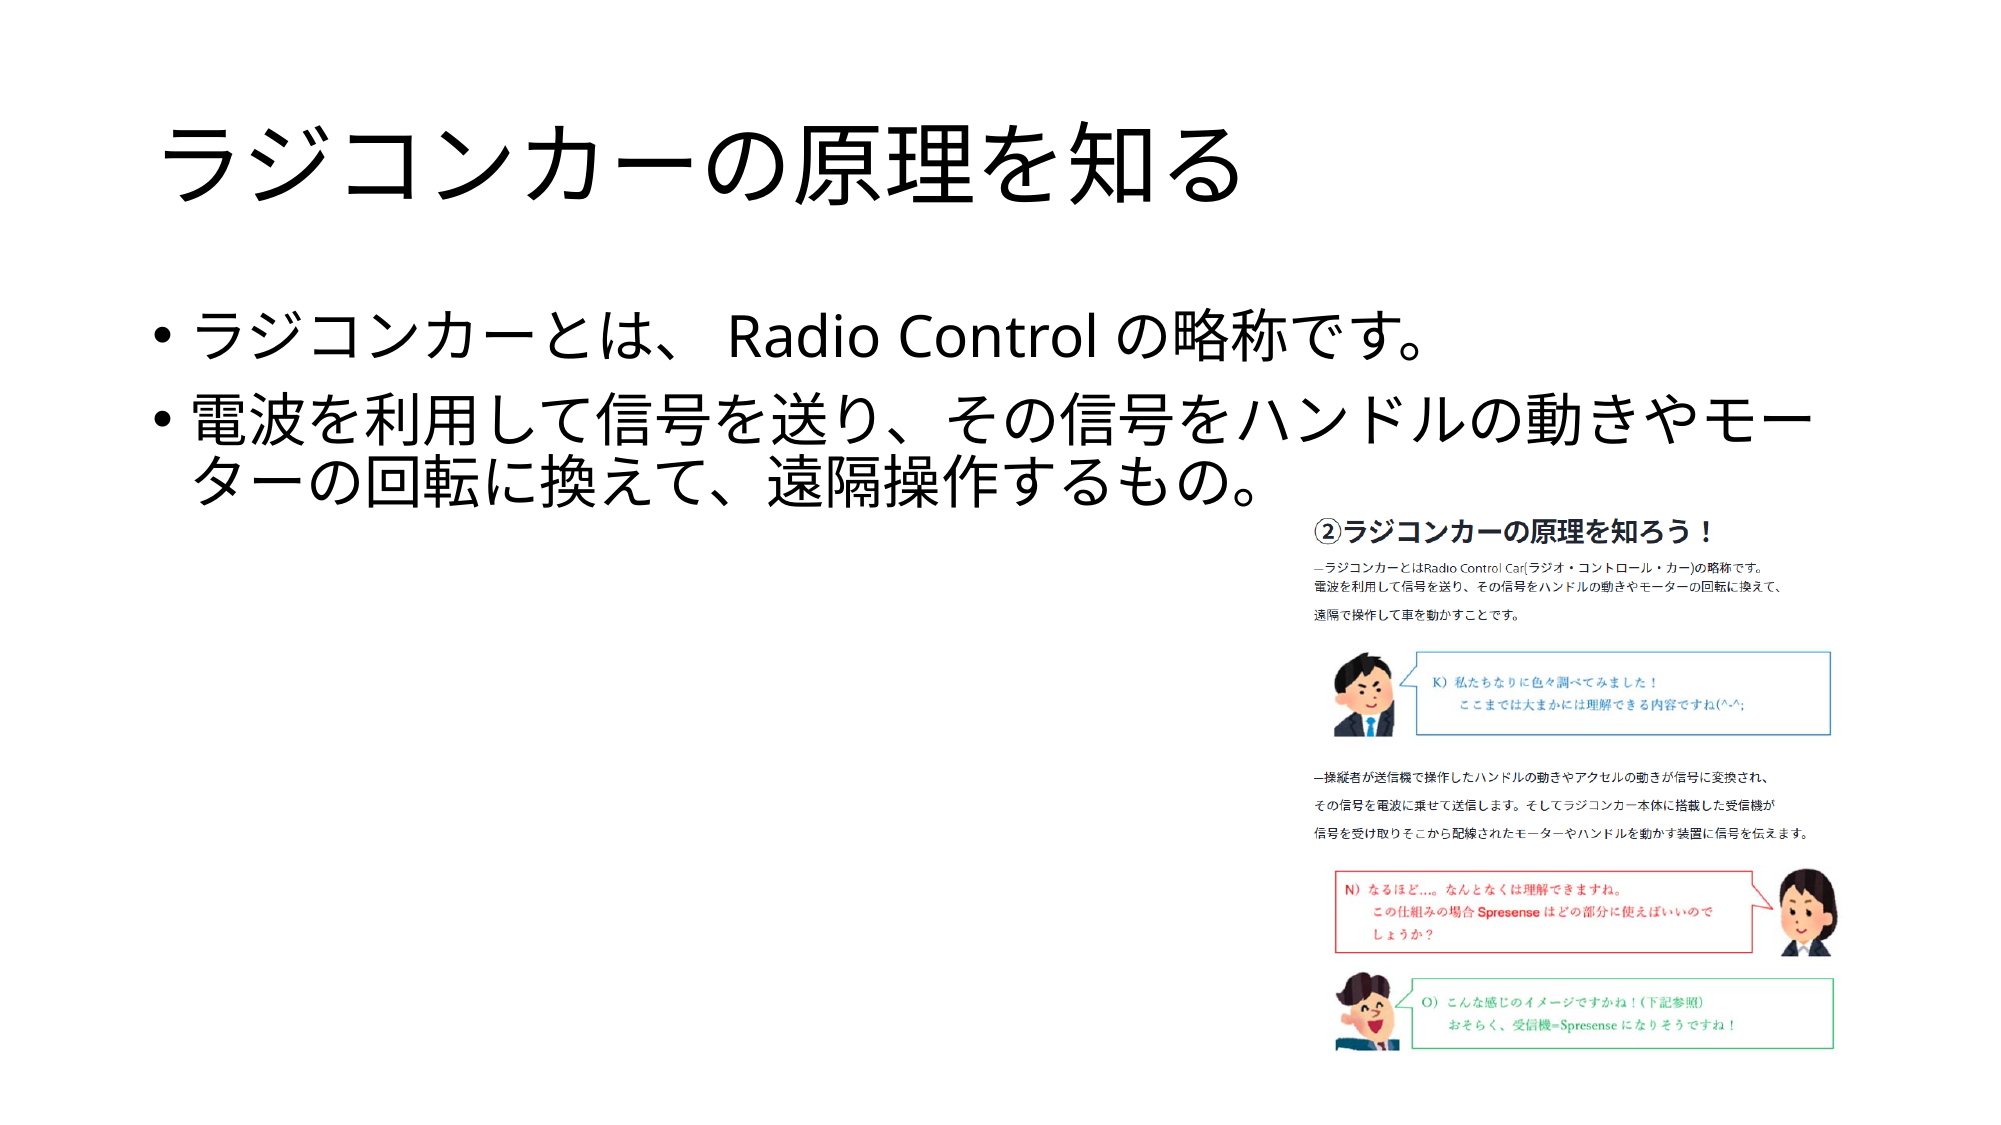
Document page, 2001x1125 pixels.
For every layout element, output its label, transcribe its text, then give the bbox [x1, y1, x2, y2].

list ラジコンカーとは、Radio Controlの略称です。 電波を利用して信号を送り、その信号をハンドルの動きやモーターの回転に換えて、遠隔操作するもの。 [137, 299, 1863, 1014]
title ラジコンカーの原理を知る [137, 59, 1863, 278]
picture [1270, 515, 1957, 1066]
